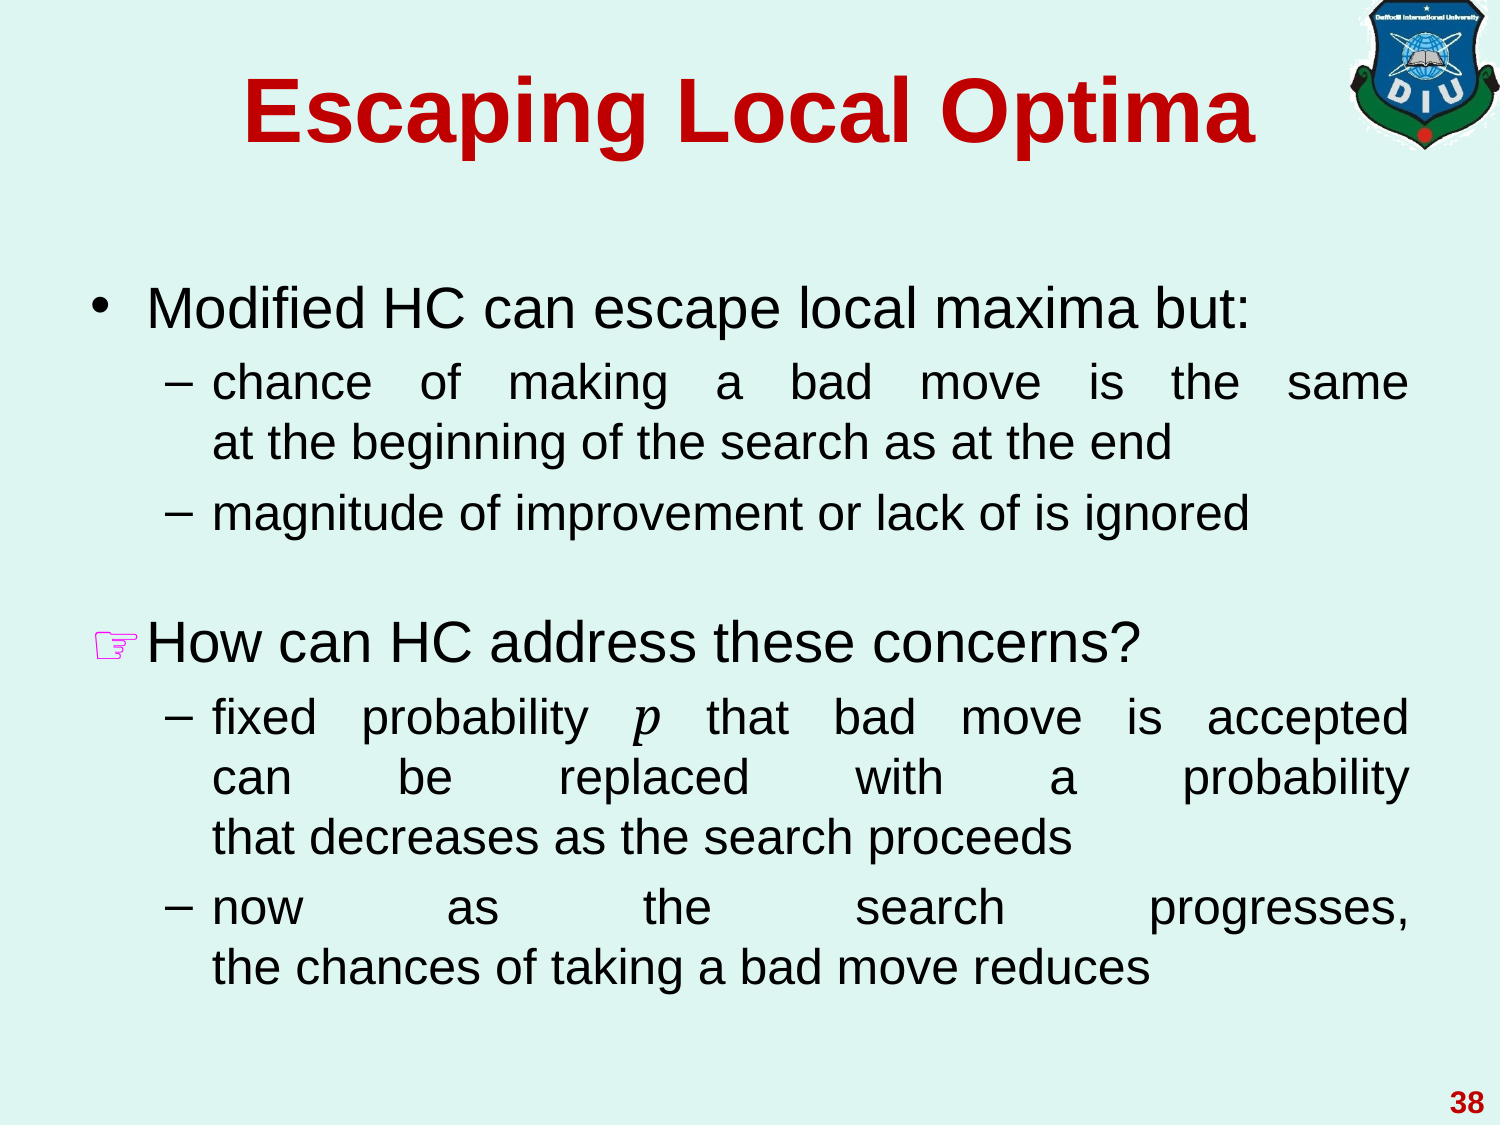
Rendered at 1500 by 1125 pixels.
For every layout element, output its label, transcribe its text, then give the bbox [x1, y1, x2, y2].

list Modified HC can escape local maxima but: chance of making a bad move is the same at the beginning of the search as at the end magnitude of improvement or lack of is ignored How can HC address these concerns? fixed probability p that bad move is accepted can be replaced with a probability that decreases as the search proceeds now as the search progresses, the chances of taking a bad move reduces [75, 262, 1425, 1005]
text_box ‹#› [1187, 1049, 1500, 1125]
picture [1349, 0, 1500, 151]
title Escaping Local Optima [112, 12, 1388, 200]
